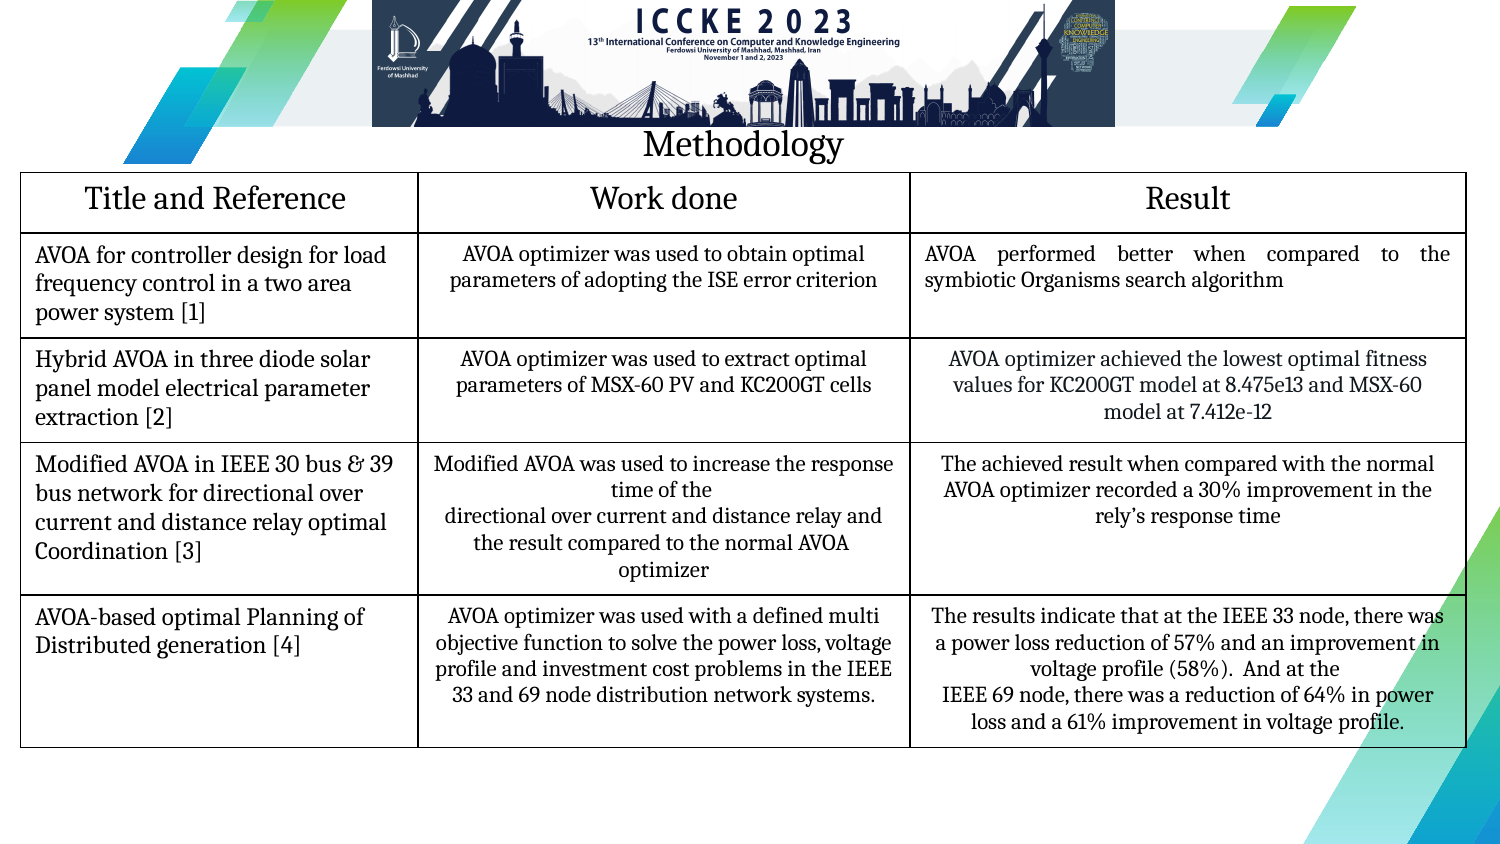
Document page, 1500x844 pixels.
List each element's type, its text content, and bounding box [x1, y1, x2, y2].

text_box Methodology [622, 136, 864, 172]
picture [371, 0, 1115, 127]
